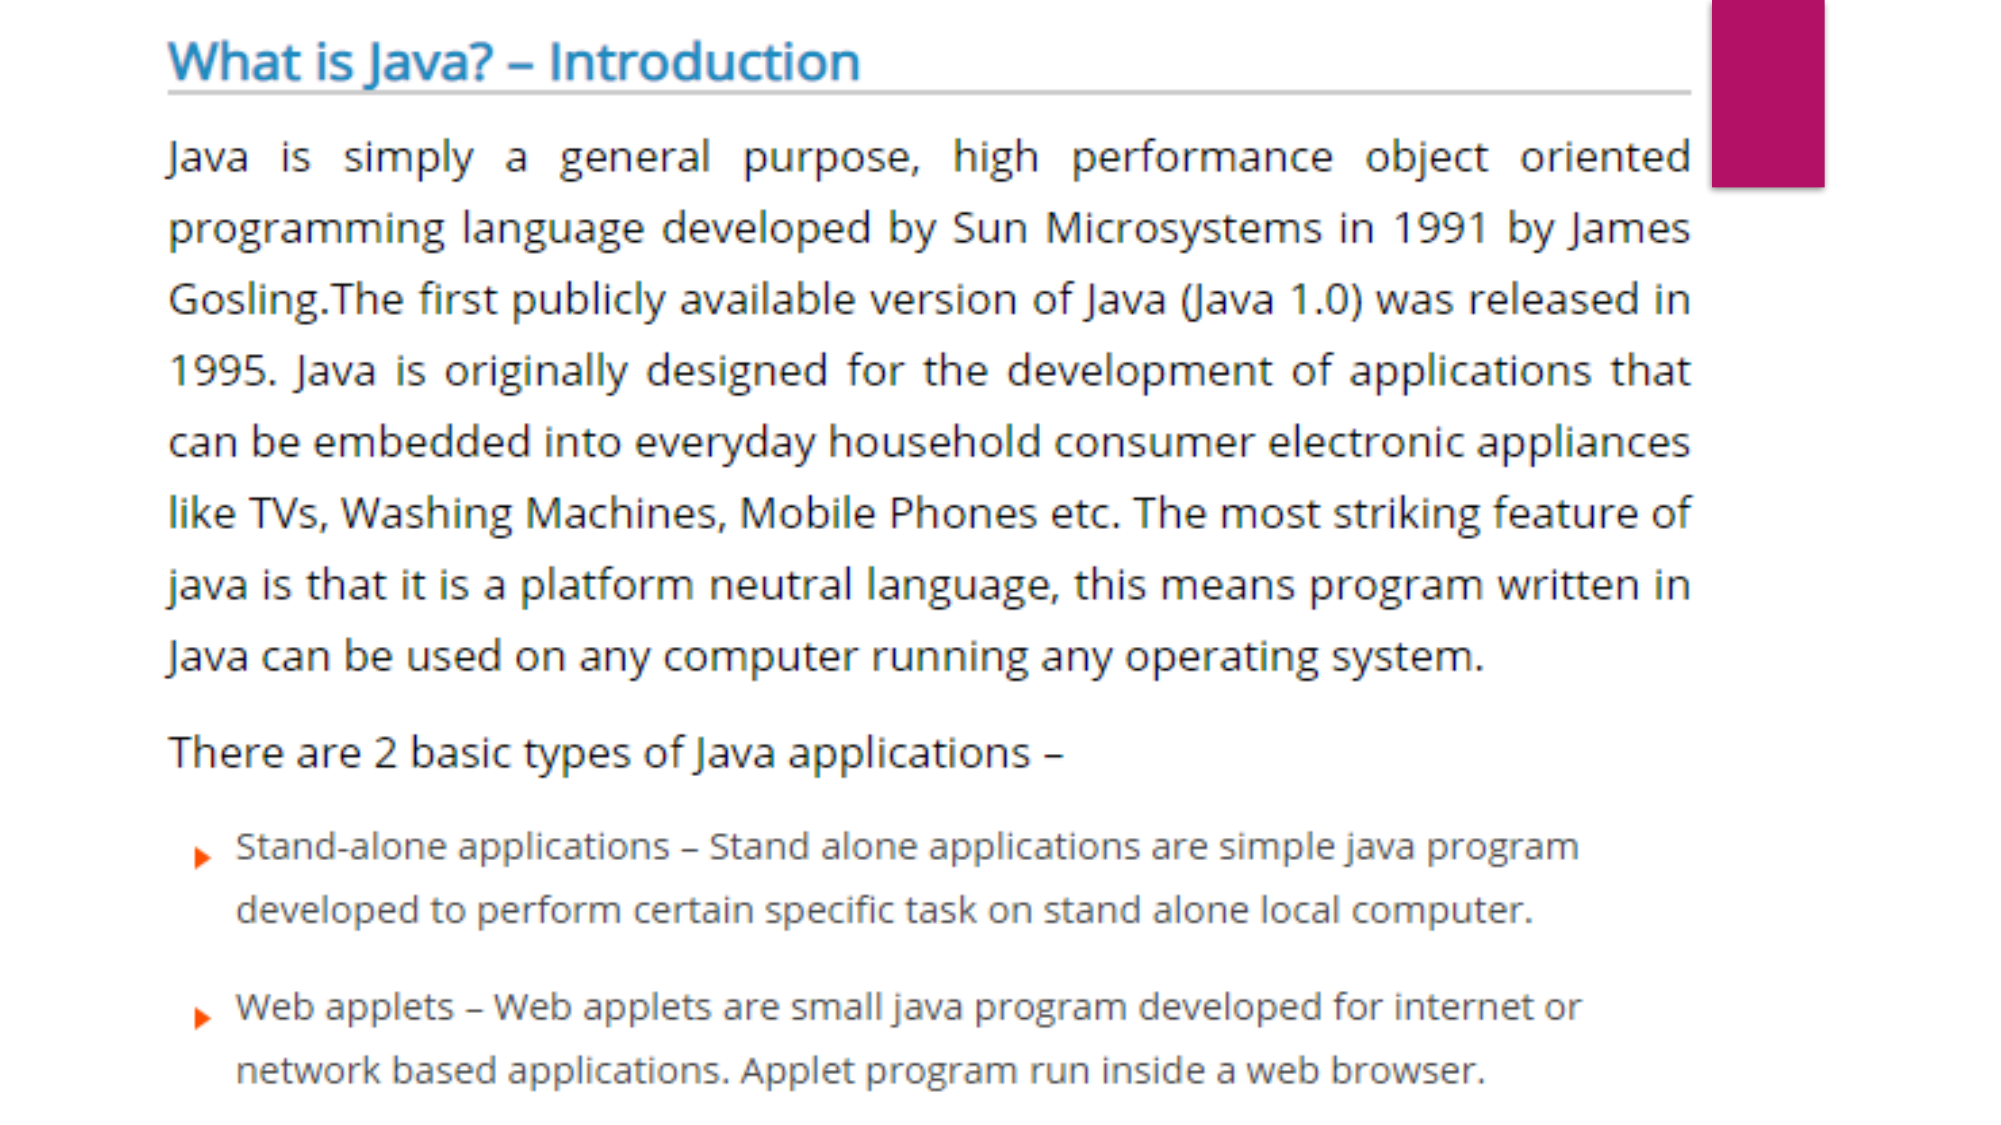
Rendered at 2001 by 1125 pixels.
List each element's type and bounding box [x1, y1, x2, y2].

picture [146, 26, 1704, 1125]
